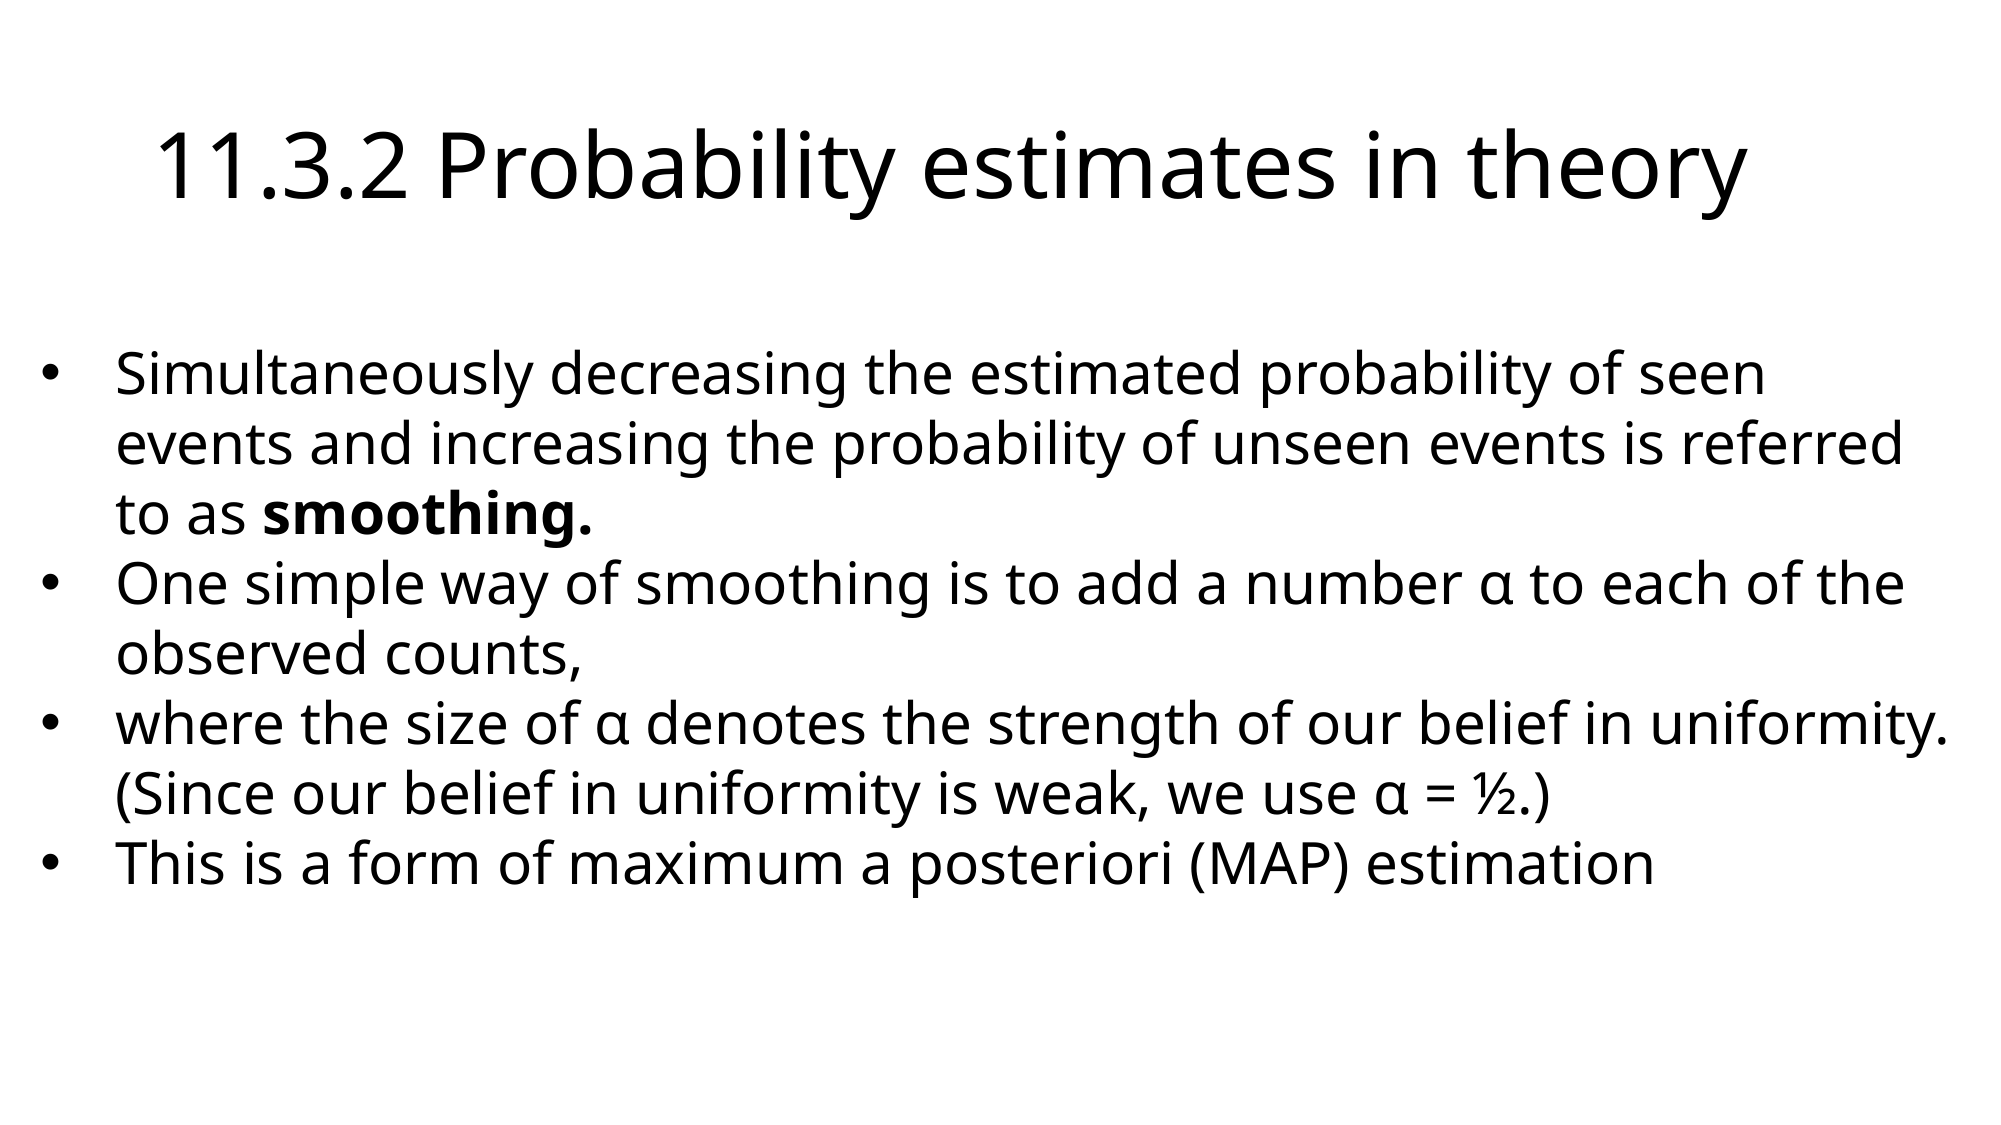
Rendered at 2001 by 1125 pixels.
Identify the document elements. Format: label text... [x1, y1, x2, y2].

text_box Simultaneously decreasing the estimated probability of seen events and increasing the probability of unseen events is referred to as smoothing. One simple way of smoothing is to add a number α to each of the observed counts, where the size of α denotes the strength of our belief in uniformity. (Since our belief in uniformity is weak, we use α = ½.) This is a form of maximum a posteriori (MAP) estimation [25, 328, 1971, 904]
title 11.3.2 Probability estimates in theory [137, 59, 1863, 278]
